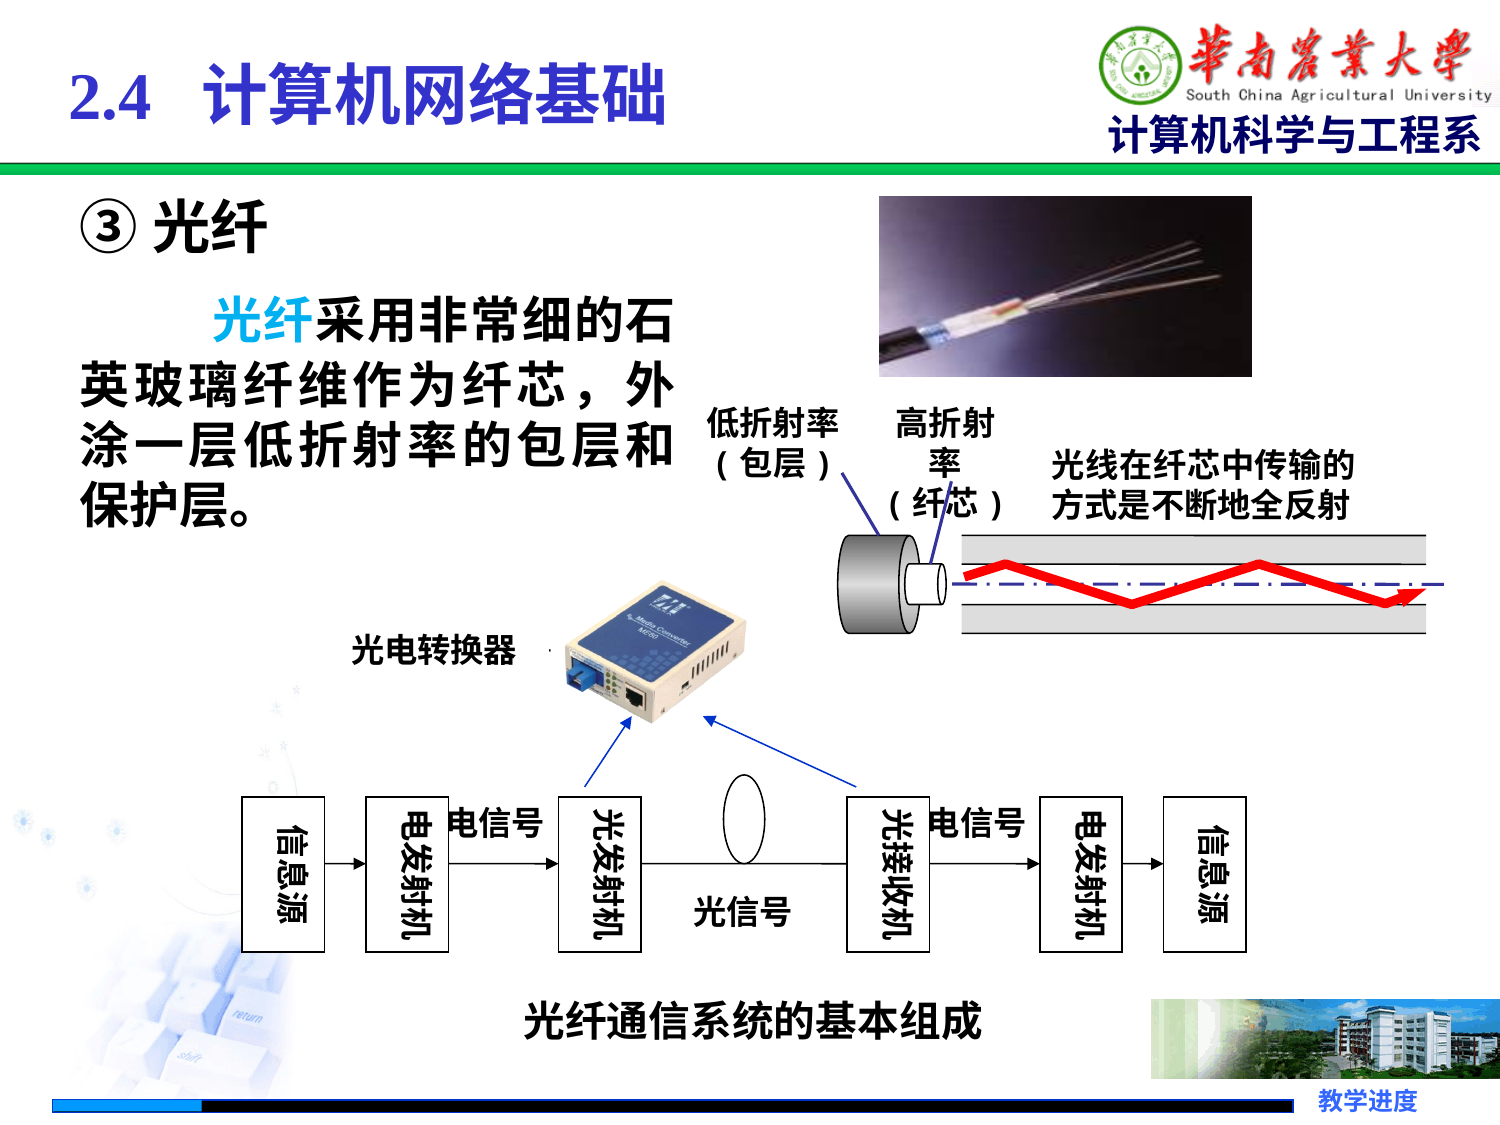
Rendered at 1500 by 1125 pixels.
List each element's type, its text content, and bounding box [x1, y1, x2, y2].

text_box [241, 774, 1247, 964]
text_box 光电转换器 [336, 621, 543, 677]
picture [0, 680, 325, 1118]
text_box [678, 396, 1472, 634]
list ③光纤 光纤采用非常细的石英玻璃纤维作为纤芯，外涂一层低折射率的包层和保护层。 [64, 482, 673, 563]
picture [879, 196, 1253, 377]
text_box 光纤通信系统的基本组成 [508, 987, 1008, 1053]
picture [0, 162, 1500, 175]
title 2.4 计算机网络基础 [53, 42, 1116, 144]
text_box [53, 1099, 202, 1112]
picture [548, 573, 760, 725]
picture [1092, 18, 1500, 107]
picture [1151, 999, 1500, 1079]
list ③光纤 光纤采用非常细的石英玻璃纤维作为纤芯，外涂一层低折射率的包层和保护层。 [64, 196, 691, 481]
